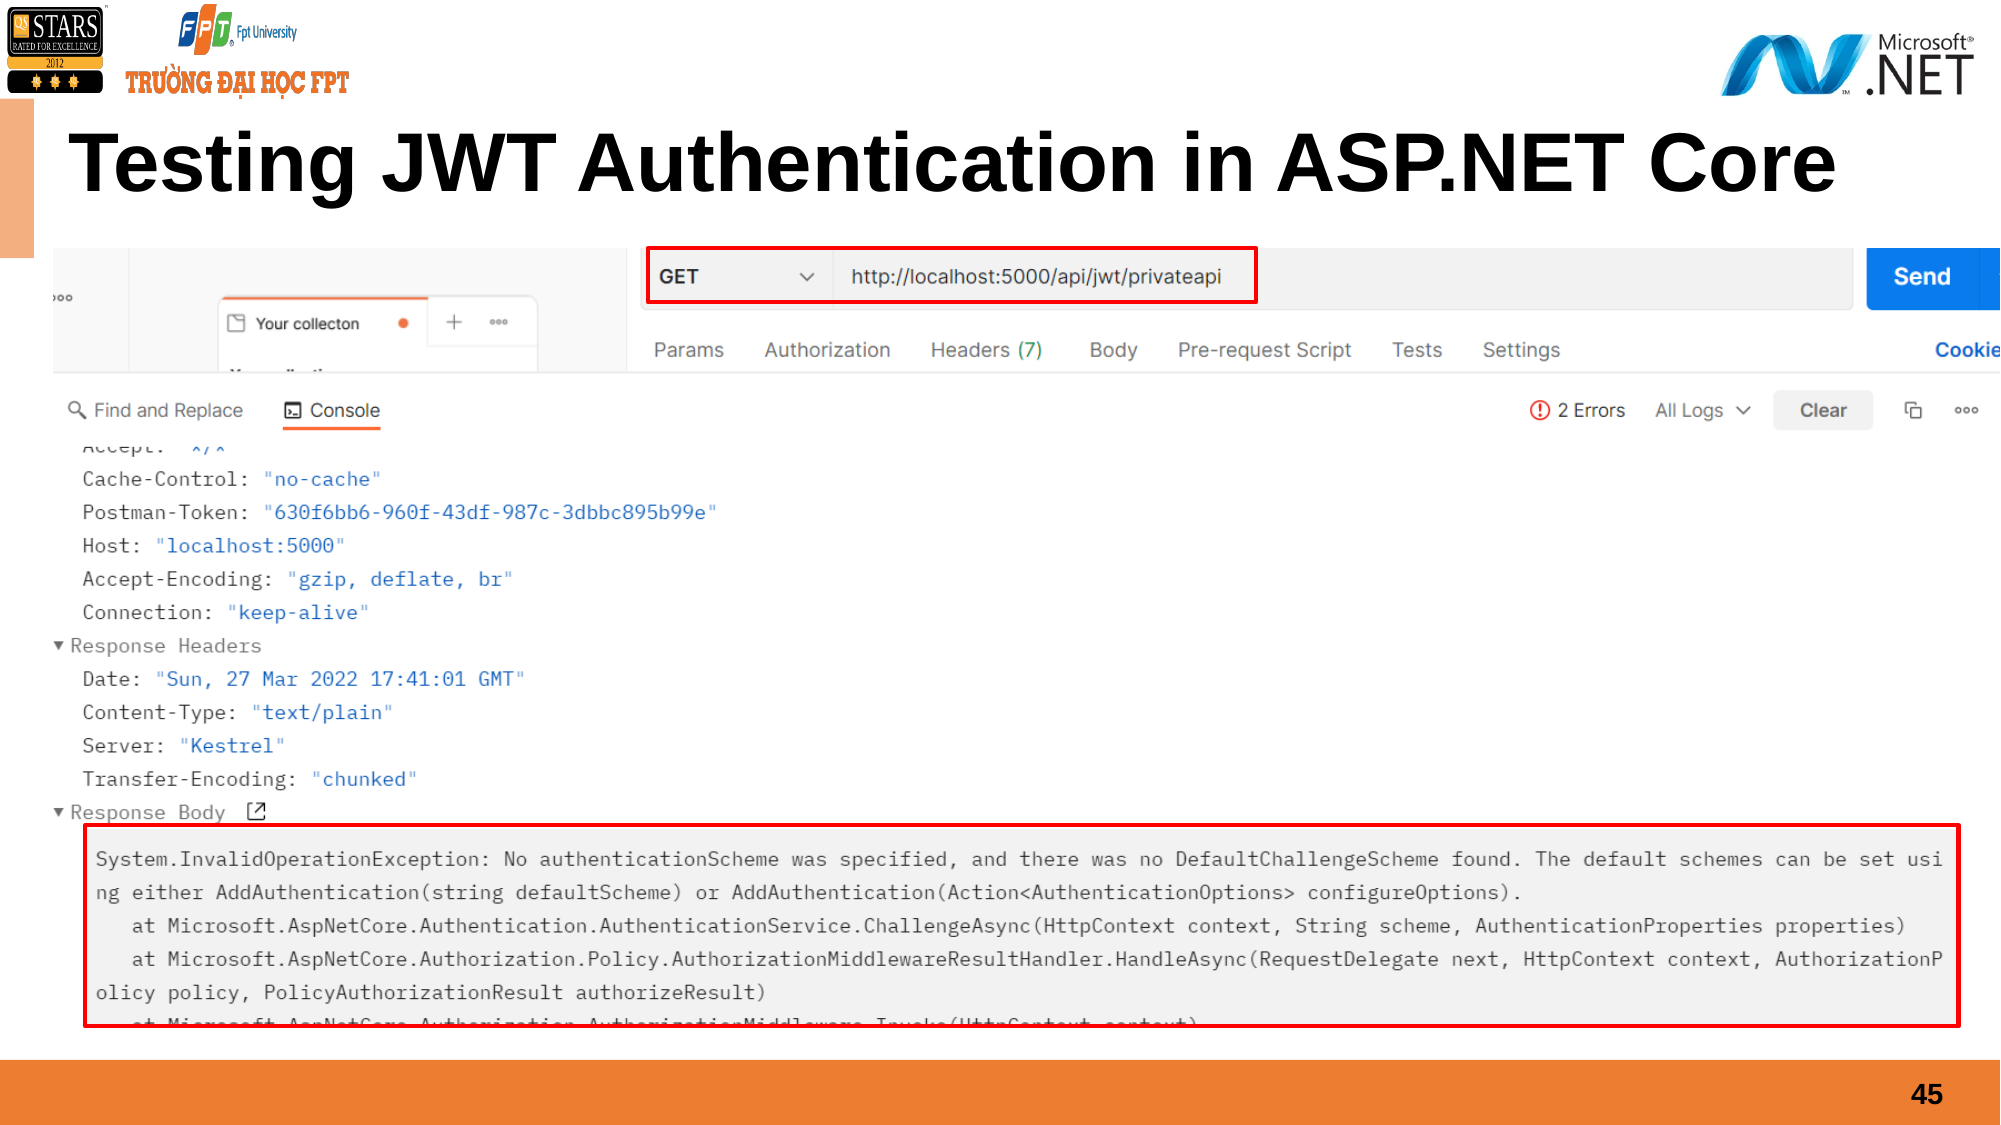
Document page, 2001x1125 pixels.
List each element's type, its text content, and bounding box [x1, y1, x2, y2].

picture [53, 247, 2000, 1027]
slide_number 45 [1508, 1063, 1959, 1123]
picture [7, 4, 349, 99]
title Testing JWT Authentication in ASP.NET Core [53, 111, 2000, 218]
picture [1685, 0, 2001, 129]
